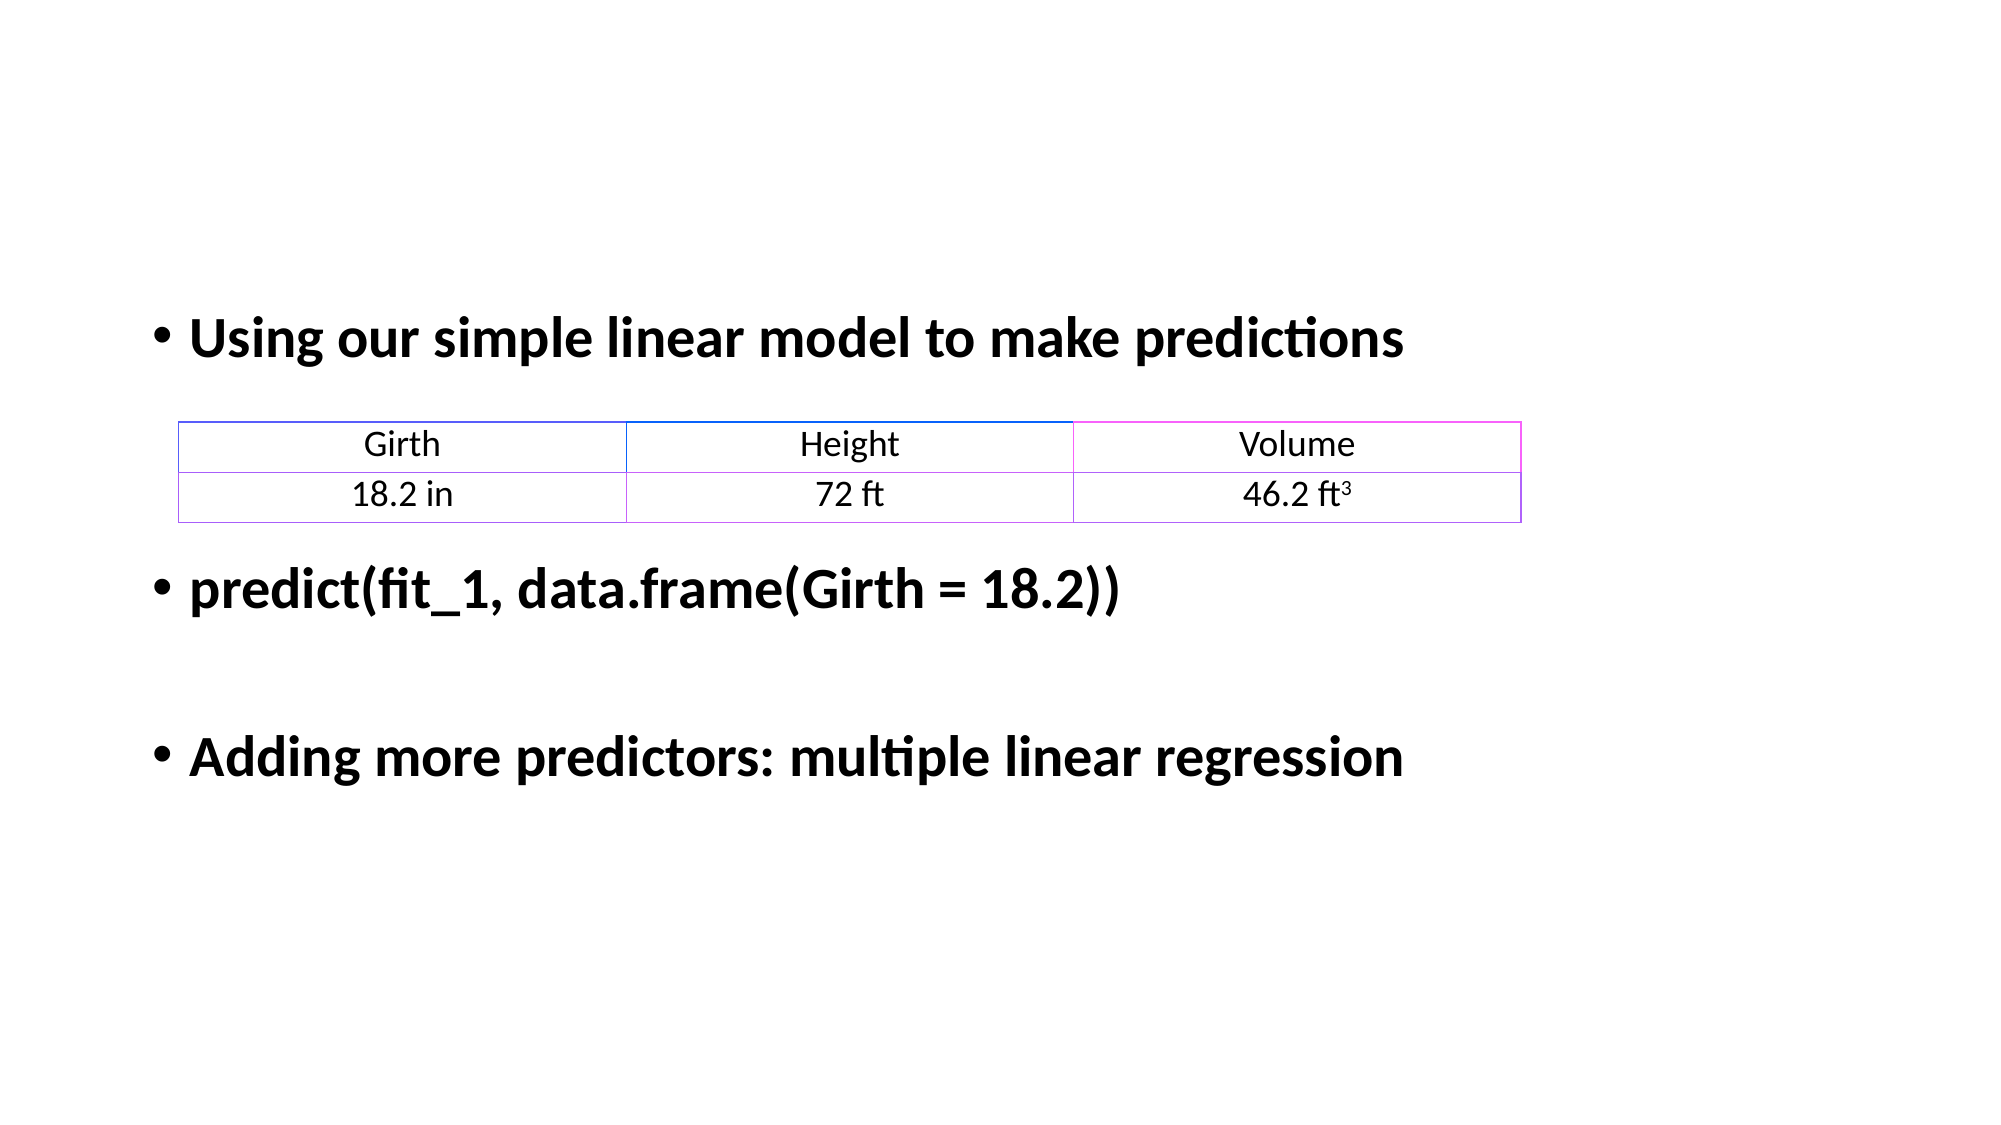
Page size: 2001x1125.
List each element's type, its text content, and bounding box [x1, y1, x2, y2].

table_cell 46.2 ft3 [1074, 473, 1520, 522]
table_cell 72 ft [627, 473, 1073, 522]
table_cell 18.2 in [179, 473, 626, 522]
table_header Girth [179, 423, 626, 472]
list Using our simple linear model to make predictions predict(fit_1, data.frame(Girth = 18.2)) Adding more predictors: multiple linear regression [137, 299, 1863, 1014]
table_header Height [627, 423, 1073, 472]
table_header Volume [1074, 423, 1520, 472]
